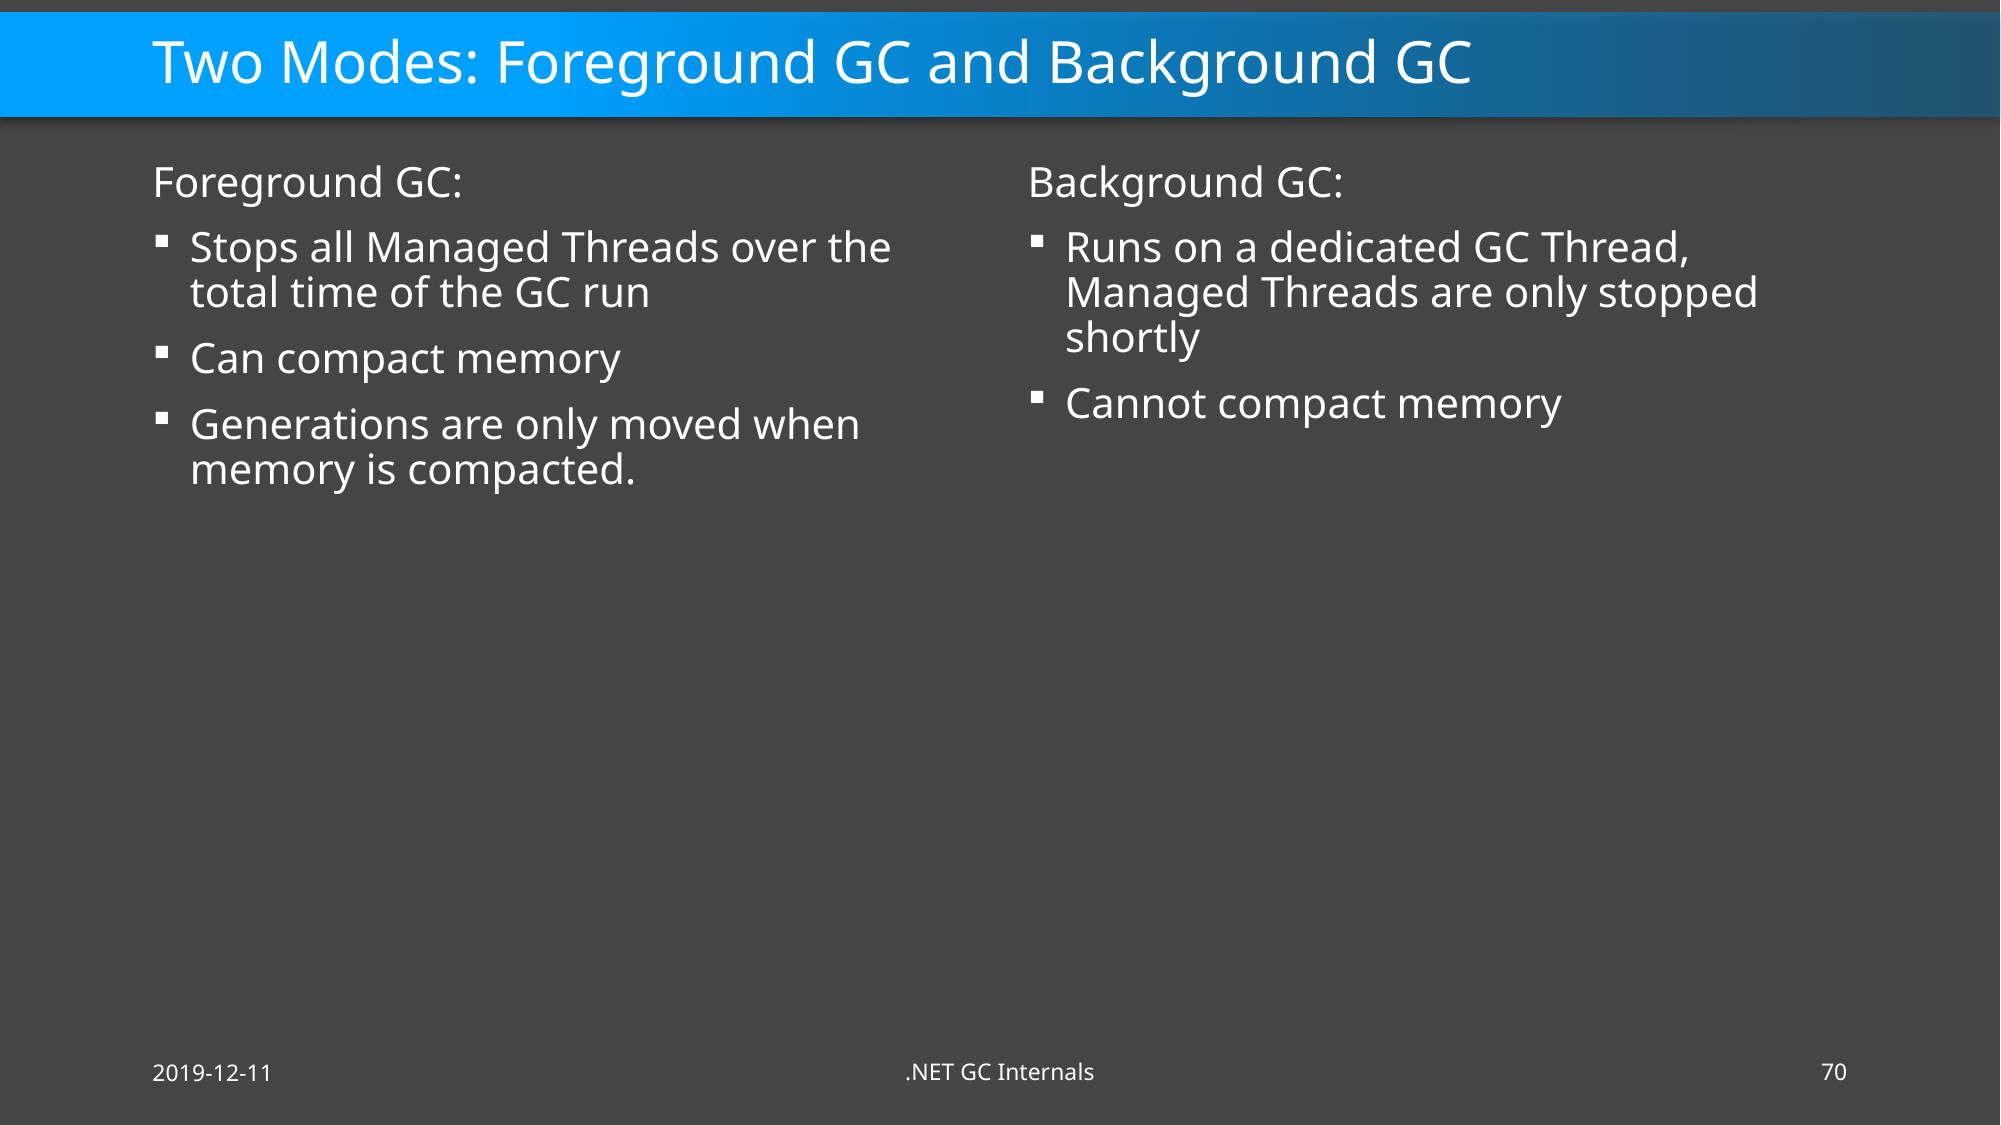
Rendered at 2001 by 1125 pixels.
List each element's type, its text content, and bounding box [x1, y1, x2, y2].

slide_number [137, 1042, 588, 1103]
slide_number 70 [1412, 1042, 1863, 1103]
list Background GC: Runs on a dedicated GC Thread, Managed Threads are only stopped shortly Cannot compact memory [1012, 153, 1863, 1028]
title Two Modes: Foreground GC and Background GC [137, 23, 1863, 107]
list Foreground GC: Stops all Managed Threads over the total time of the GC run Can compact memory Generations are only moved when memory is compacted. [137, 153, 988, 1028]
footer .NET GC Internals [662, 1042, 1338, 1103]
